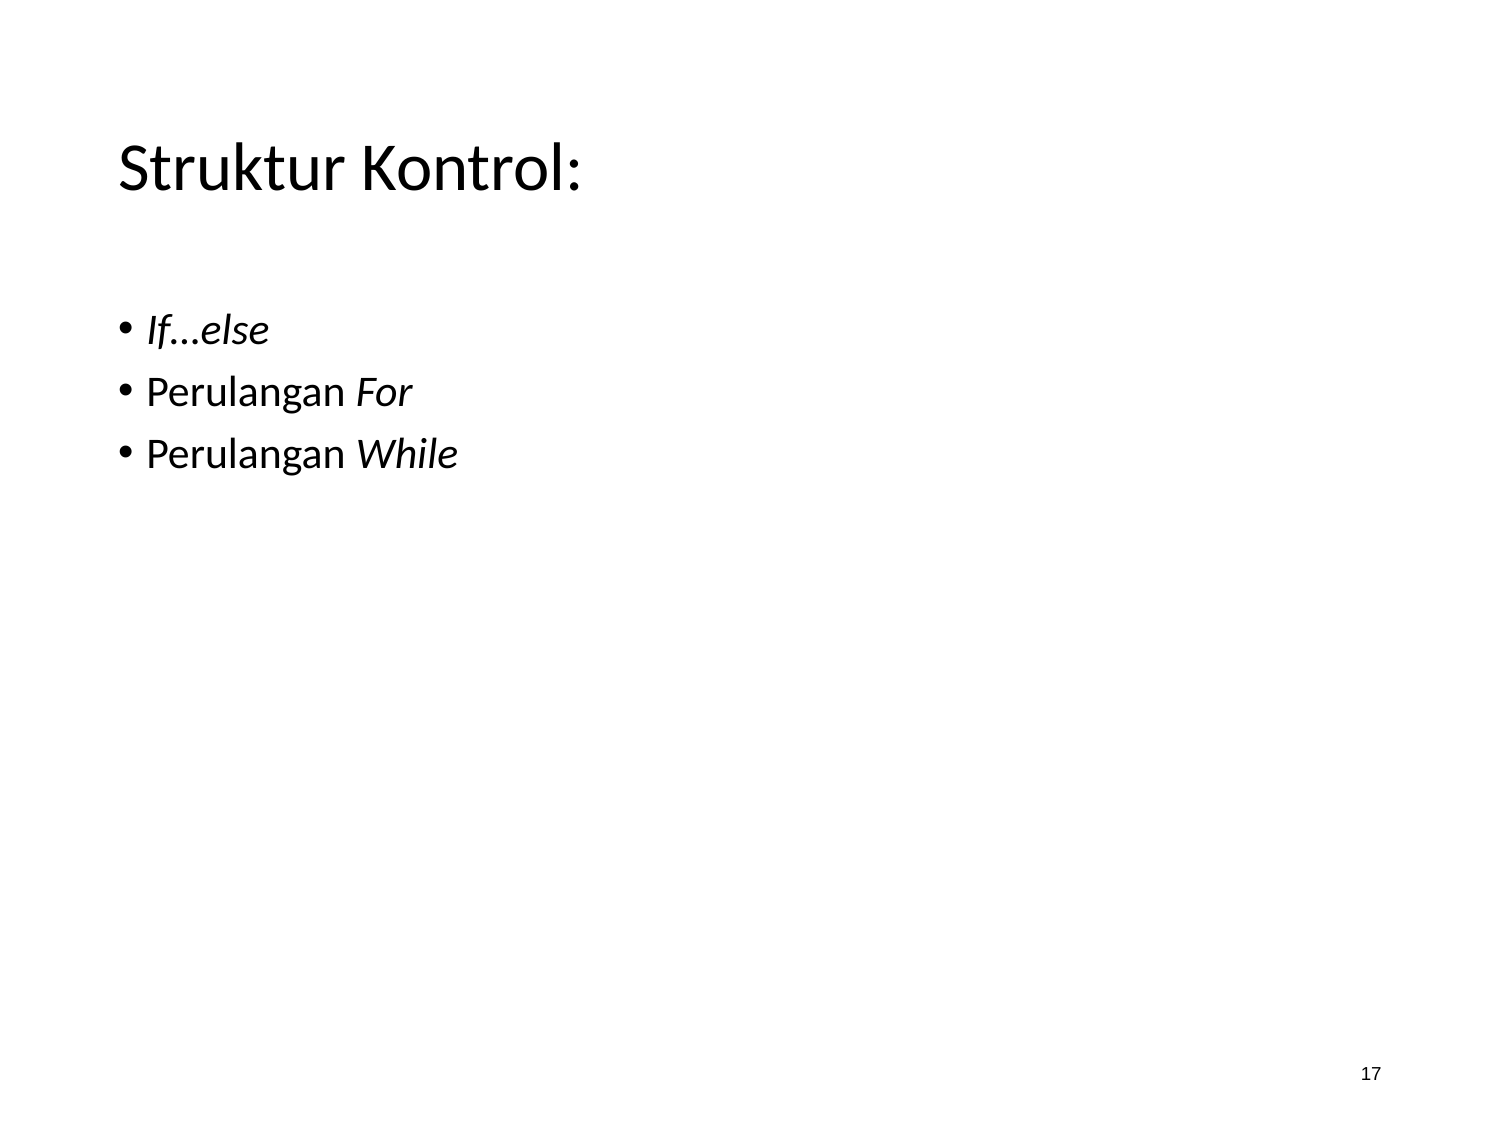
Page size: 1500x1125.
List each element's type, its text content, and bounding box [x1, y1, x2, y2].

list If…else Perulangan For Perulangan While [103, 299, 1397, 1014]
title Struktur Kontrol: [103, 59, 1397, 278]
text_box 17 [1059, 1042, 1397, 1103]
